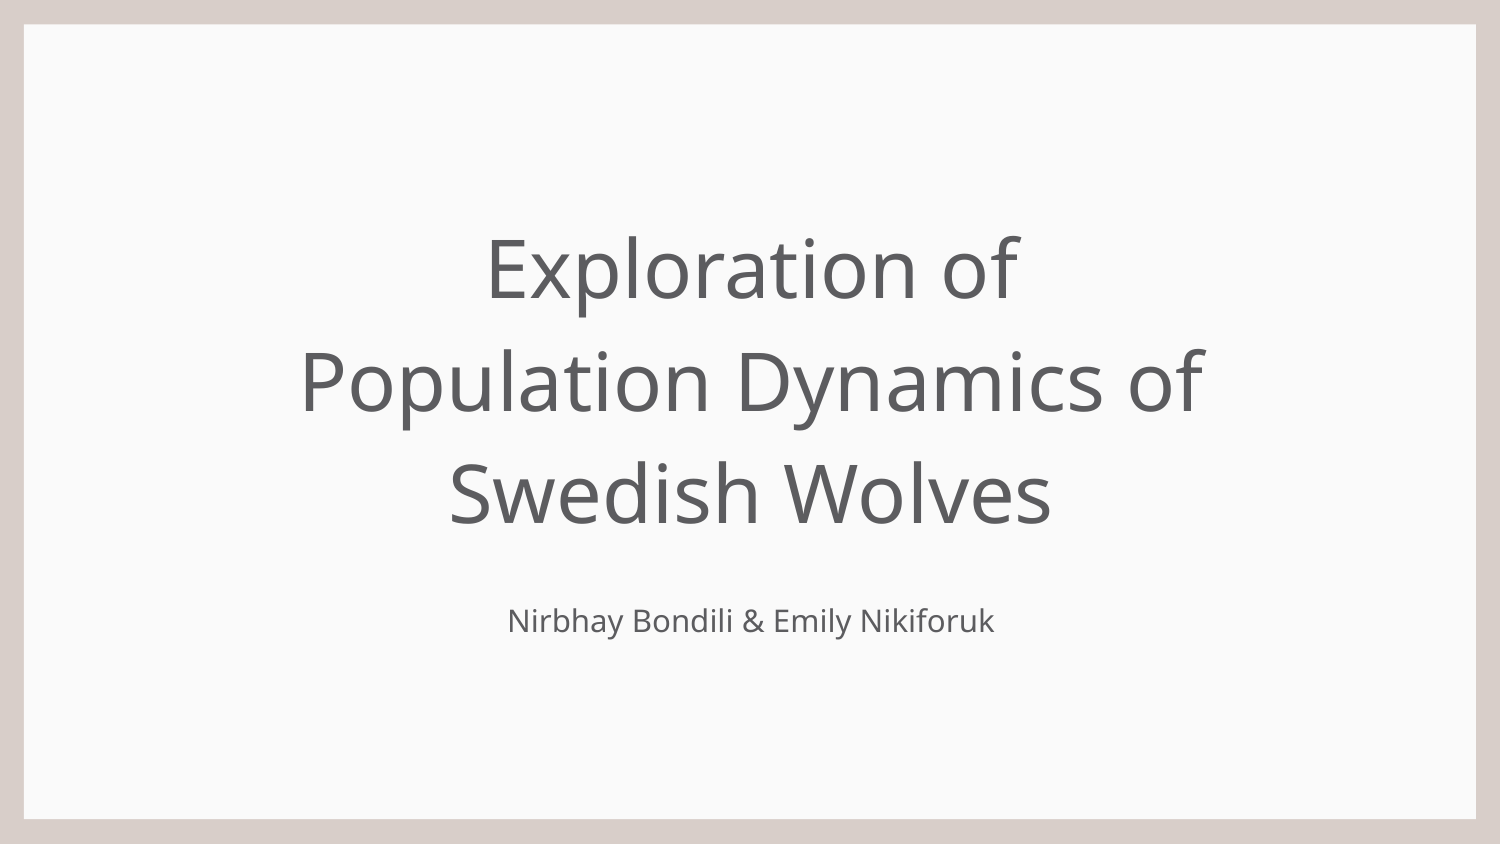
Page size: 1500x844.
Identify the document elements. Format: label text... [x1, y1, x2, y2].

title Exploration of Population Dynamics of Swedish Wolves [265, 200, 1238, 542]
subtitle Nirbhay Bondili & Emily Nikiforuk [263, 586, 1239, 665]
